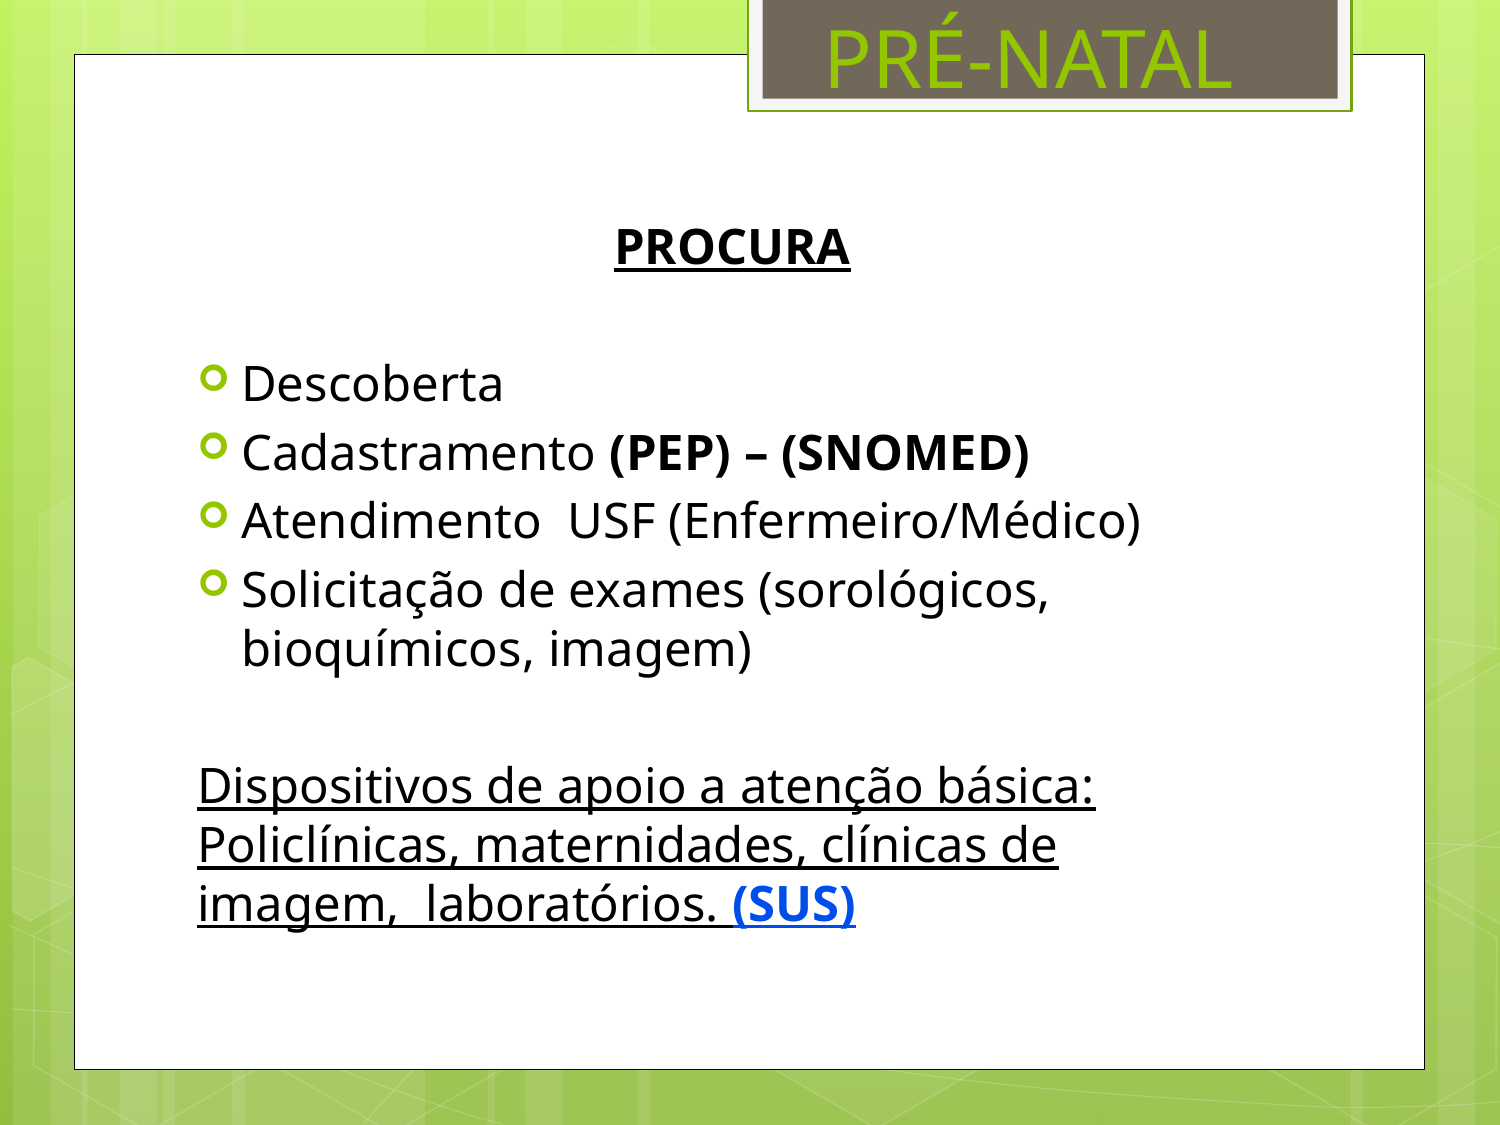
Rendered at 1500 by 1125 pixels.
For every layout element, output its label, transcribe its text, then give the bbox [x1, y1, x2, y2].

list PROCURA Descoberta Cadastramento (PEP) – (SNOMED) Atendimento USF (Enfermeiro/Médico) Solicitação de exames (sorológicos, bioquímicos, imagem) Dispositivos de apoio a atenção básica: Policlínicas, maternidades, clínicas de imagem, laboratórios. (SUS) [171, 208, 1283, 941]
title PRÉ-NATAL [809, 0, 1270, 113]
